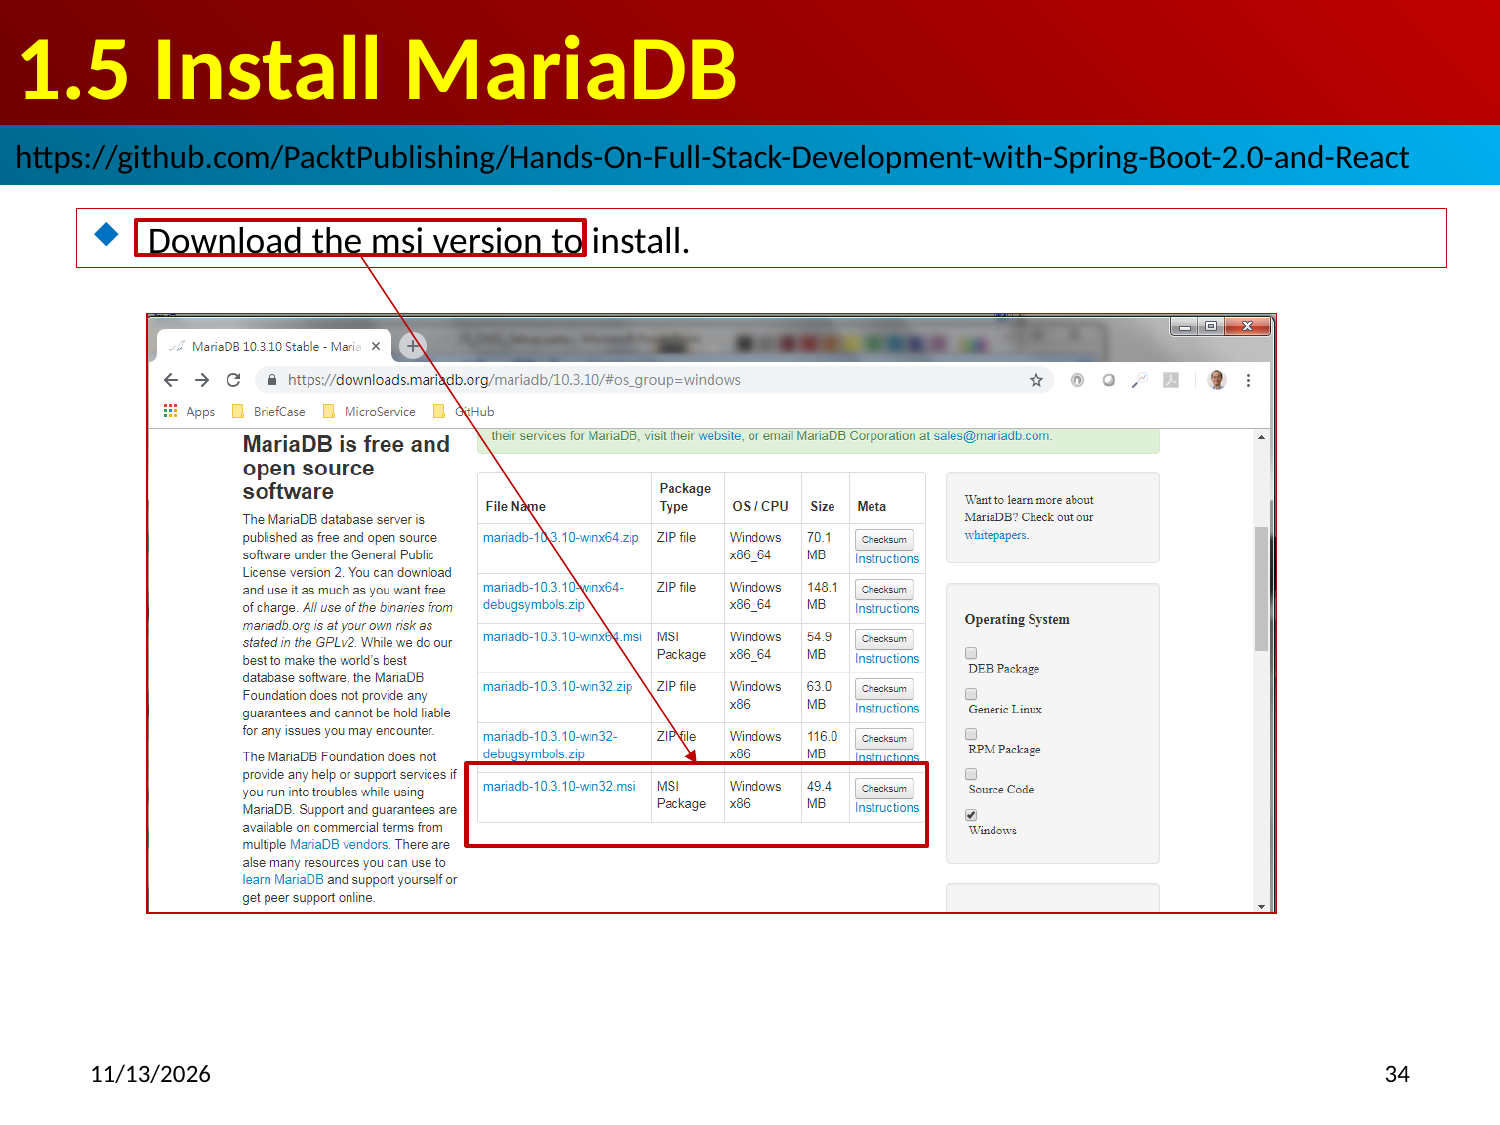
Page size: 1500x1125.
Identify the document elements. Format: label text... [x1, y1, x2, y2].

text_box https://github.com/PacktPublishing/Hands-On-Full-Stack-Development-with-Spring-Boot-2.0-and-React [0, 125, 1500, 185]
title 1.5 Install MariaDB [0, 0, 1500, 125]
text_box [359, 255, 698, 764]
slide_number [75, 1042, 425, 1103]
picture [147, 314, 1276, 913]
subtitle Download the msi version to install. [76, 208, 1447, 268]
slide_number 34 [1074, 1042, 1425, 1103]
text_box [134, 218, 587, 257]
